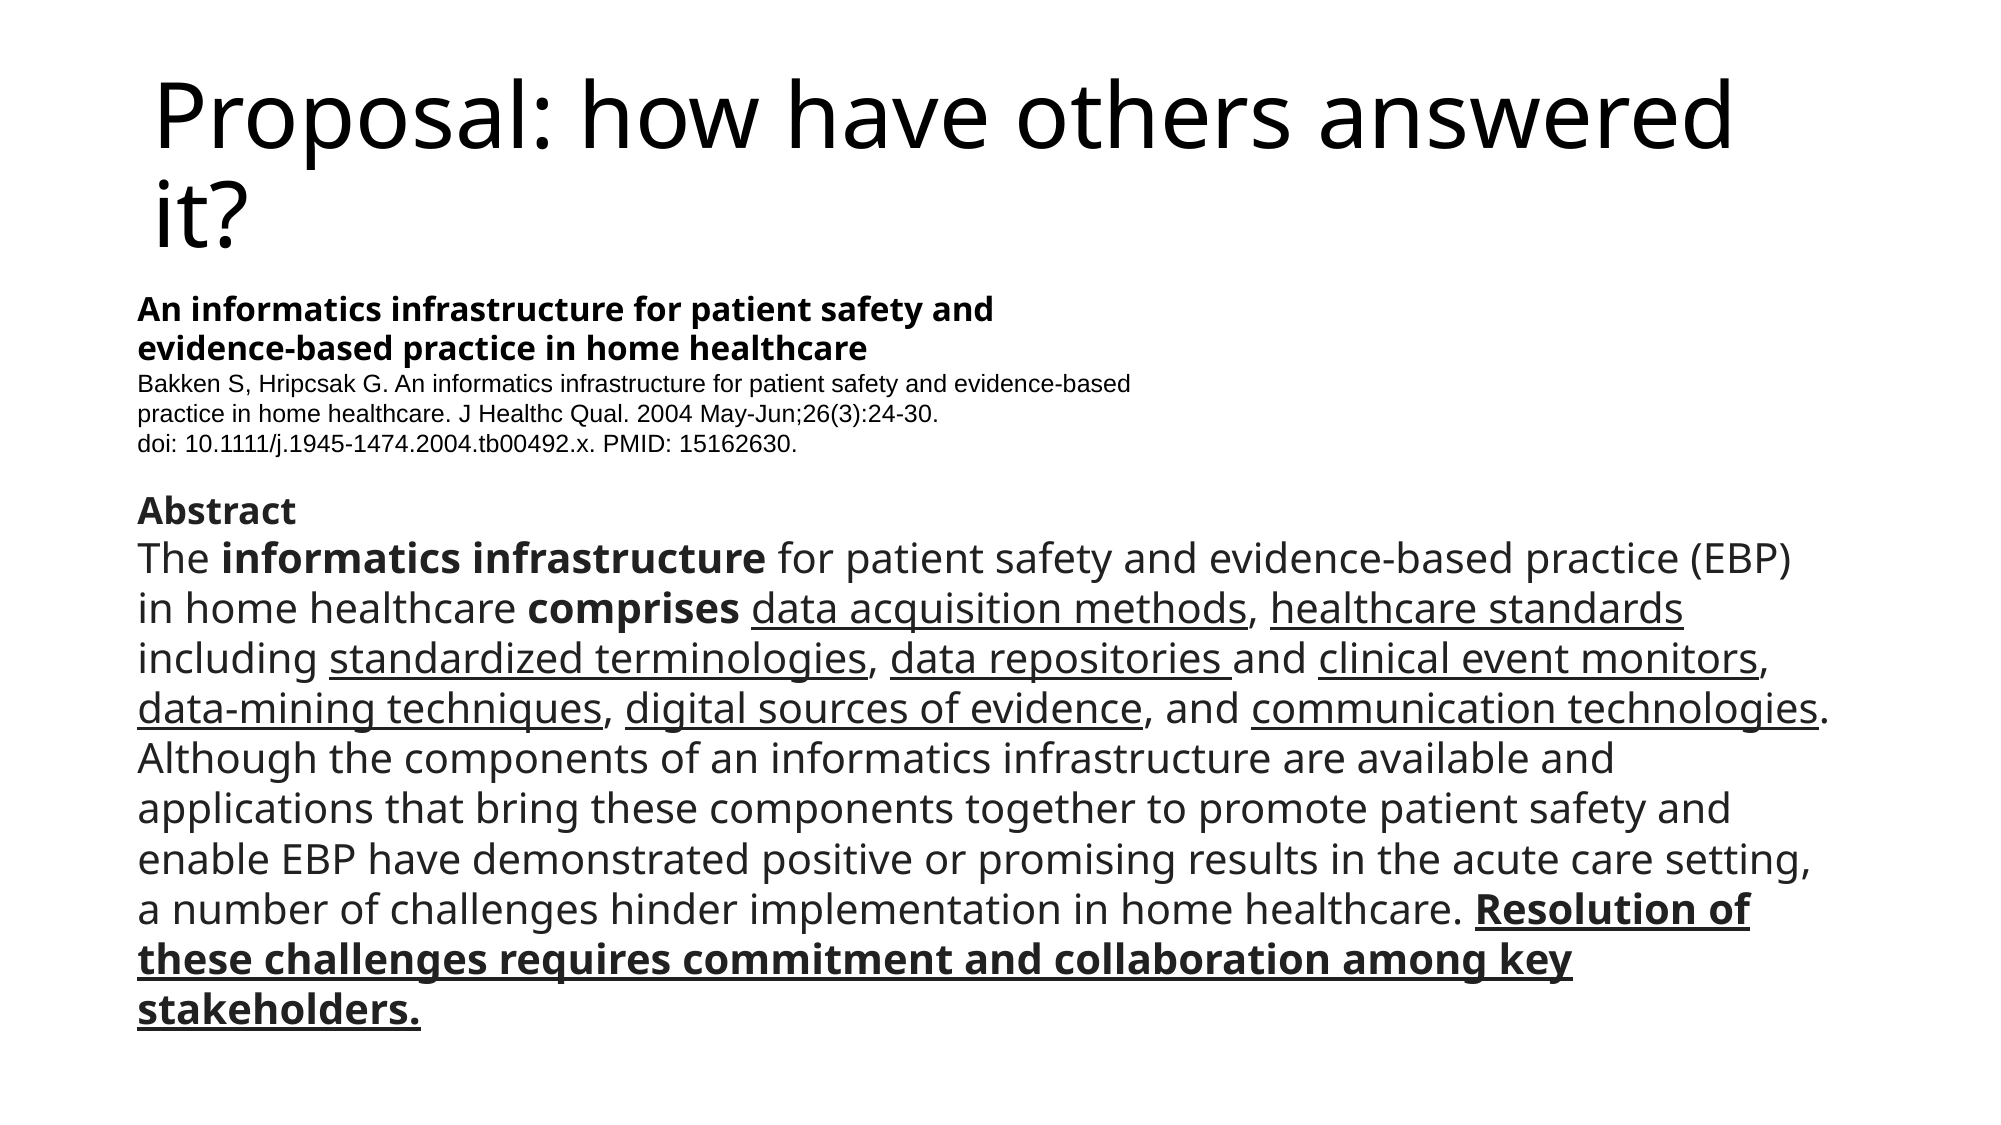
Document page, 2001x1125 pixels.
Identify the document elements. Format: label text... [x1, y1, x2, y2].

title Proposal: how have others answered it? [137, 59, 1863, 278]
list An informatics infrastructure for patient safety and evidence-based practice in home healthcare Bakken S, Hripcsak G. An informatics infrastructure for patient safety and evidence-based practice in home healthcare. J Healthc Qual. 2004 May-Jun;26(3):24-30. doi: 10.1111/j.1945-1474.2004.tb00492.x. PMID: 15162630. Abstract The informatics infrastructure for patient safety and evidence-based practice (EBP) in home healthcare comprises data acquisition methods, healthcare standards including standardized terminologies, data repositories and clinical event monitors, data-mining techniques, digital sources of evidence, and communication technologies. Although the components of an informatics infrastructure are available and applications that bring these components together to promote patient safety and enable EBP have demonstrated positive or promising results in the acute care setting, a number of challenges hinder implementation in home healthcare. Resolution of these challenges requires commitment and collaboration among key stakeholders. [137, 287, 1832, 1033]
